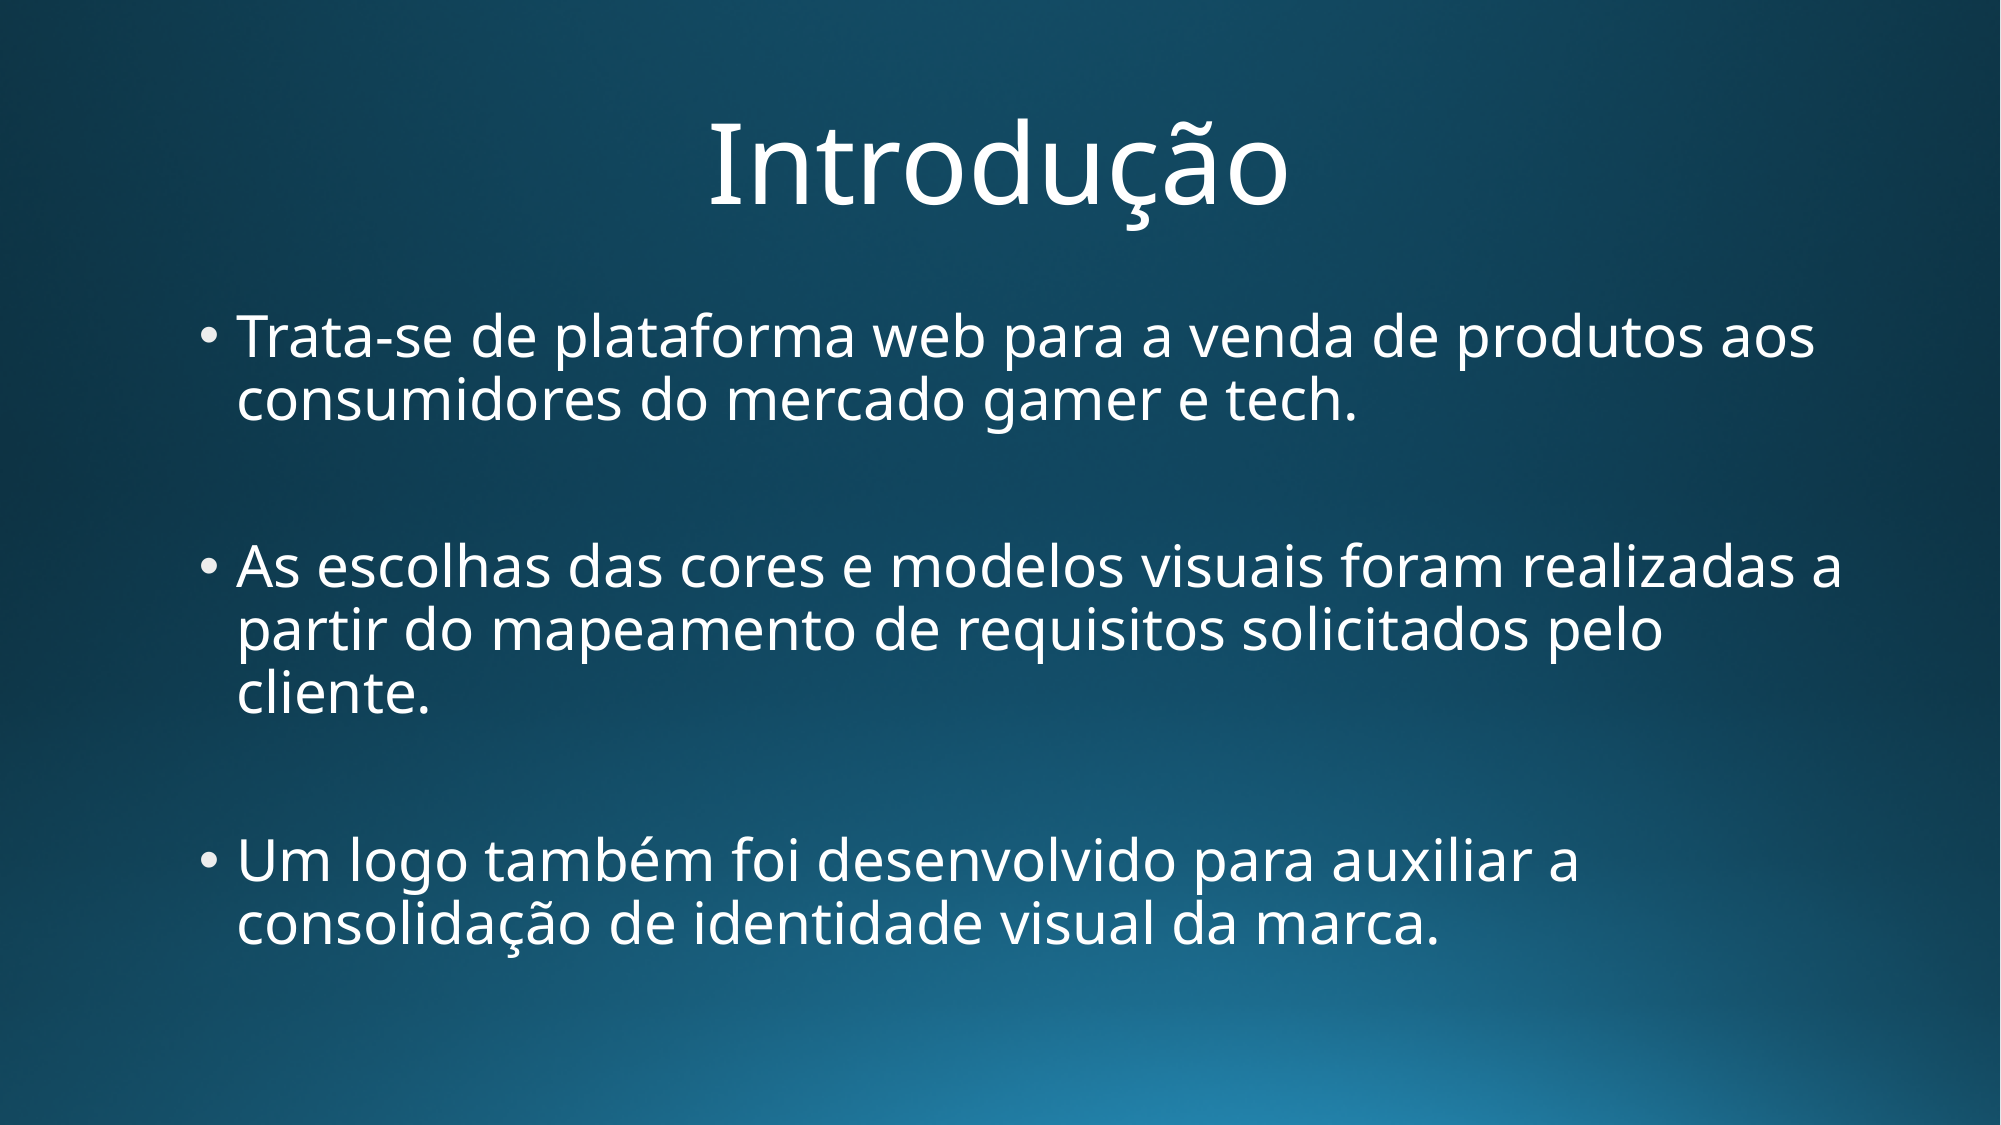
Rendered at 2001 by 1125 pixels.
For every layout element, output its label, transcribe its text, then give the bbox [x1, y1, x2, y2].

picture [0, 0, 2001, 1125]
list Trata-se de plataforma web para a venda de produtos aos consumidores do mercado gamer e tech. As escolhas das cores e modelos visuais foram realizadas a partir do mapeamento de requisitos solicitados pelo cliente. Um logo também foi desenvolvido para auxiliar a consolidação de identidade visual da marca. [183, 299, 1863, 1014]
title Introdução [137, 59, 1863, 278]
